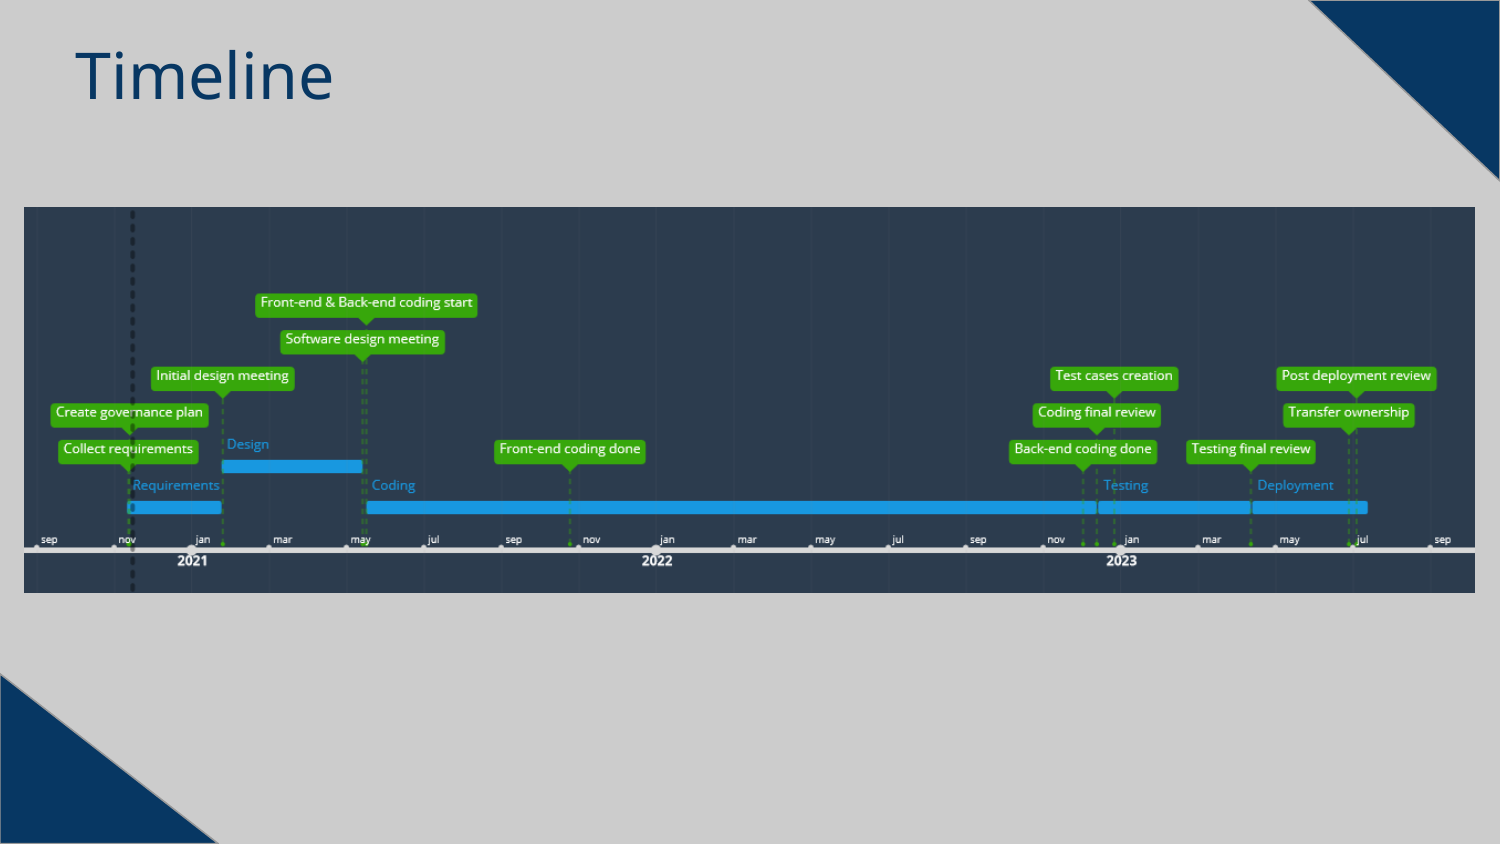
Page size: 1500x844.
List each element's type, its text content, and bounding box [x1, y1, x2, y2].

text_box [1308, 0, 1500, 182]
text_box Timeline [64, 29, 1324, 142]
picture [24, 207, 1476, 593]
text_box [0, 673, 219, 844]
